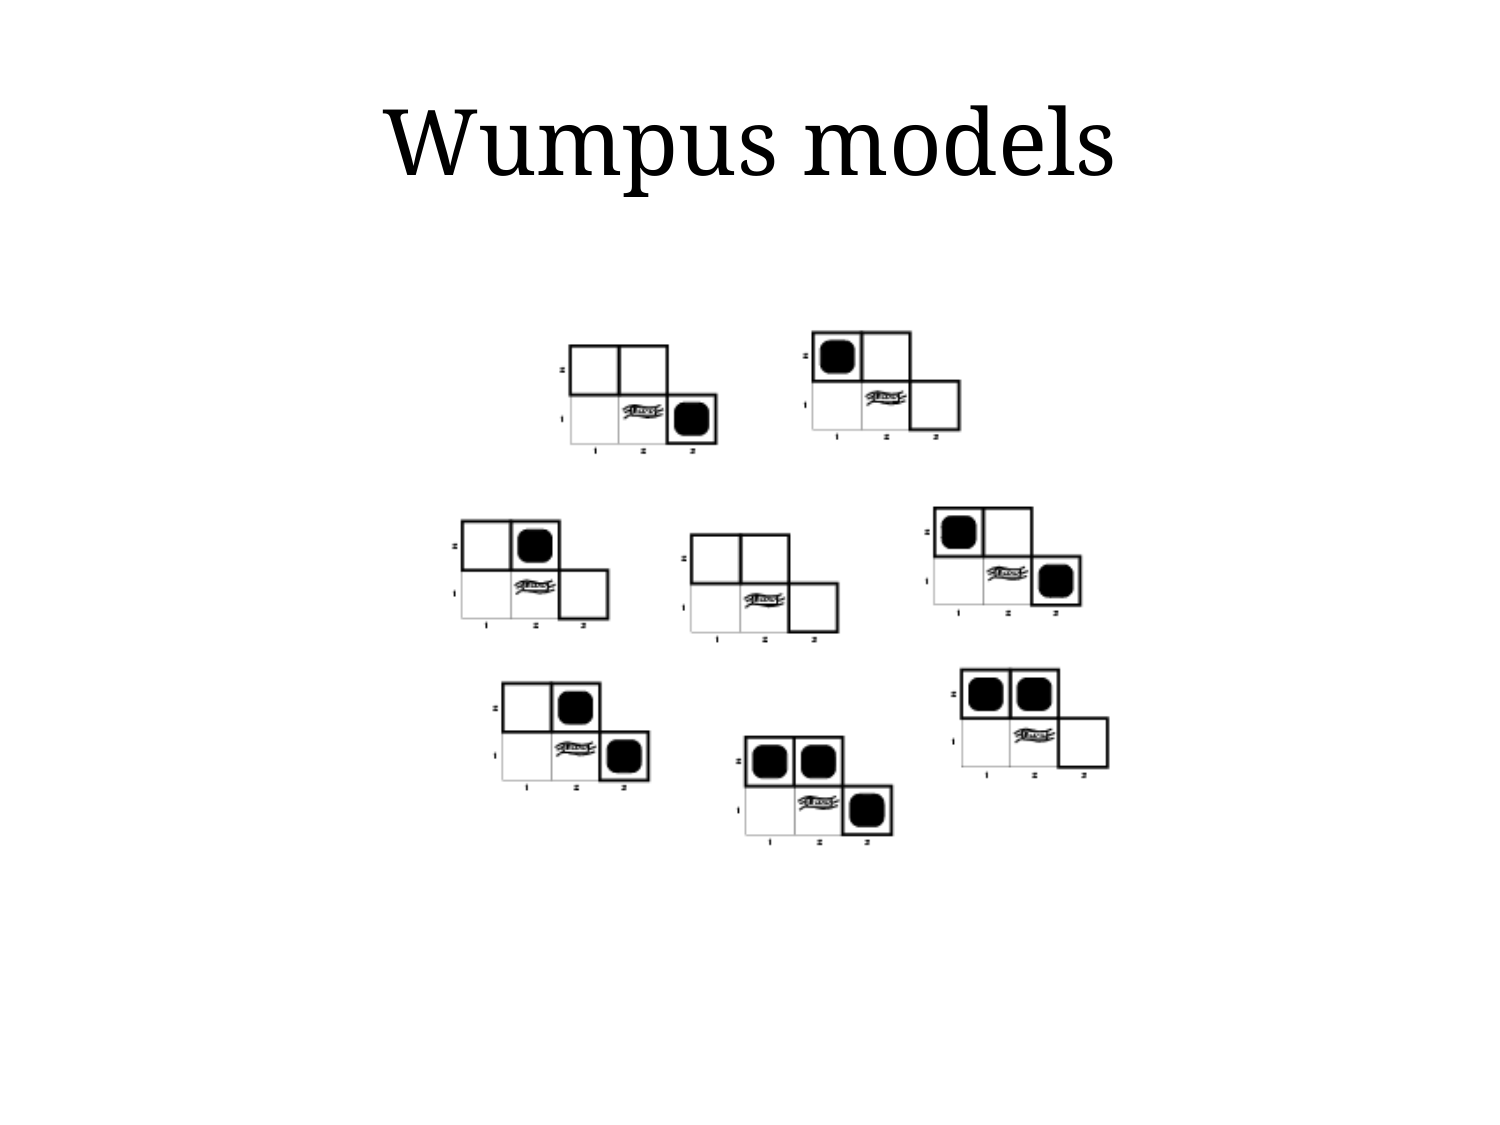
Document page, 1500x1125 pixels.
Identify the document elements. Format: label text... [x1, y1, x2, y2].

title Wumpus models [75, 45, 1425, 233]
picture [329, 262, 1138, 863]
